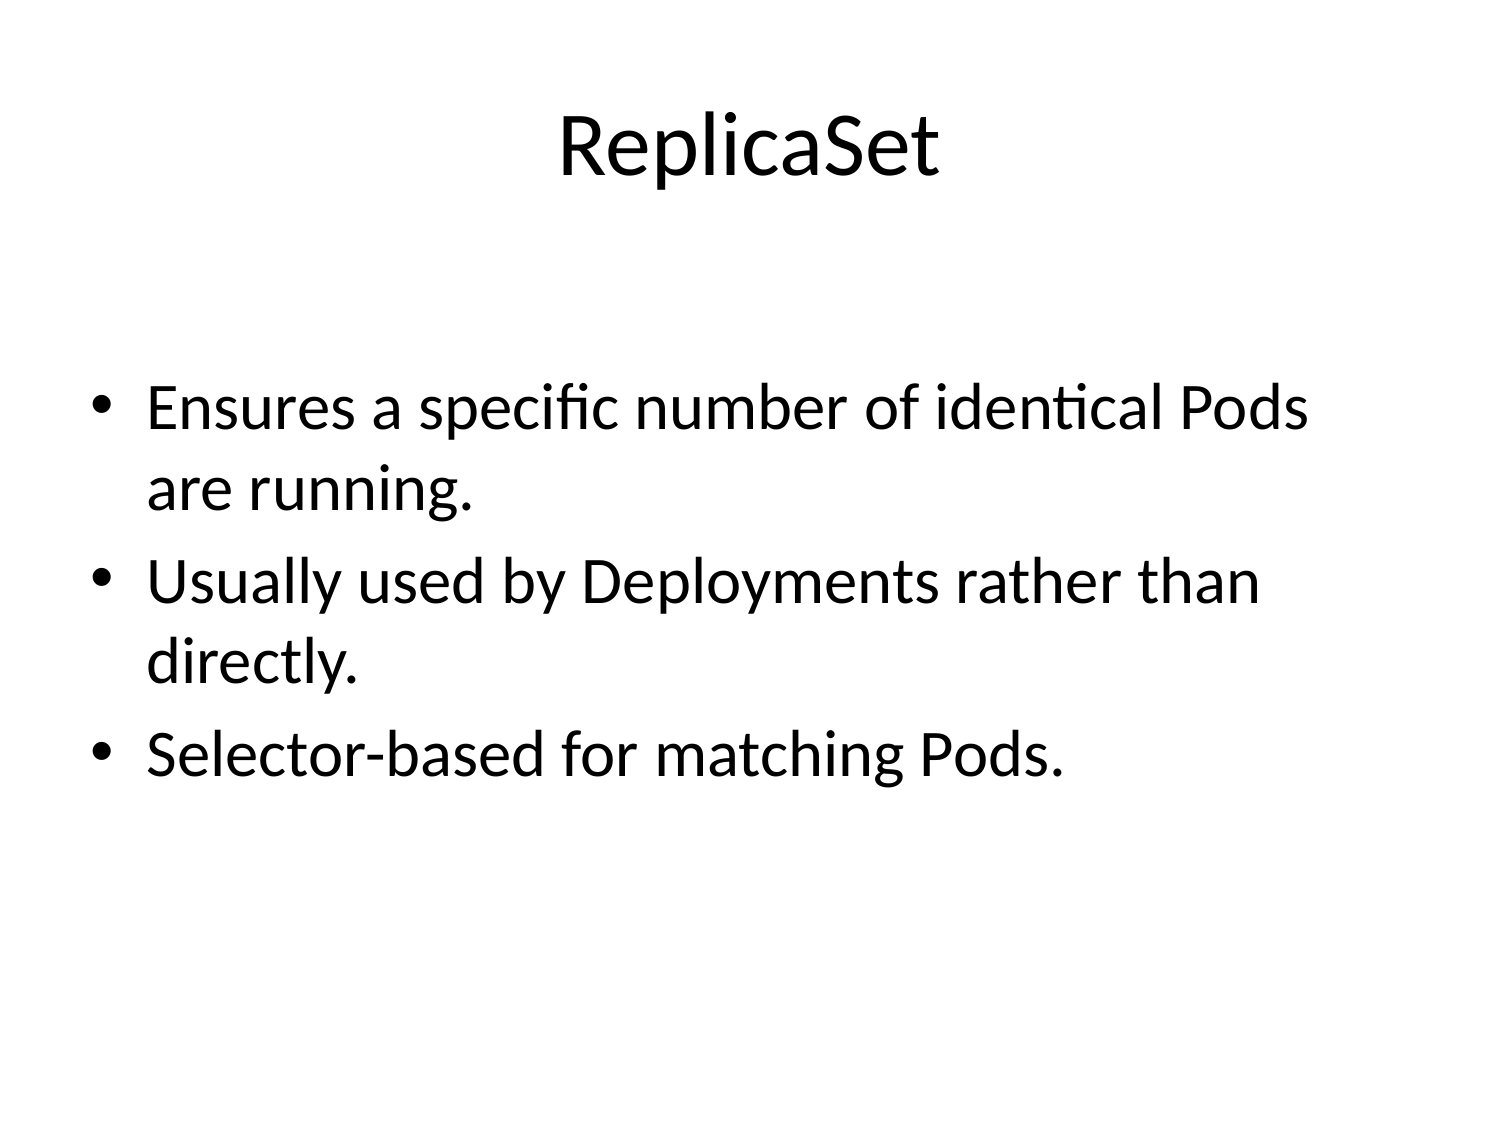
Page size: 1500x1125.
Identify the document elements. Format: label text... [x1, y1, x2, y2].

list Ensures a specific number of identical Pods are running. Usually used by Deployments rather than directly. Selector-based for matching Pods. [75, 262, 1425, 1005]
title ReplicaSet [75, 45, 1425, 233]
